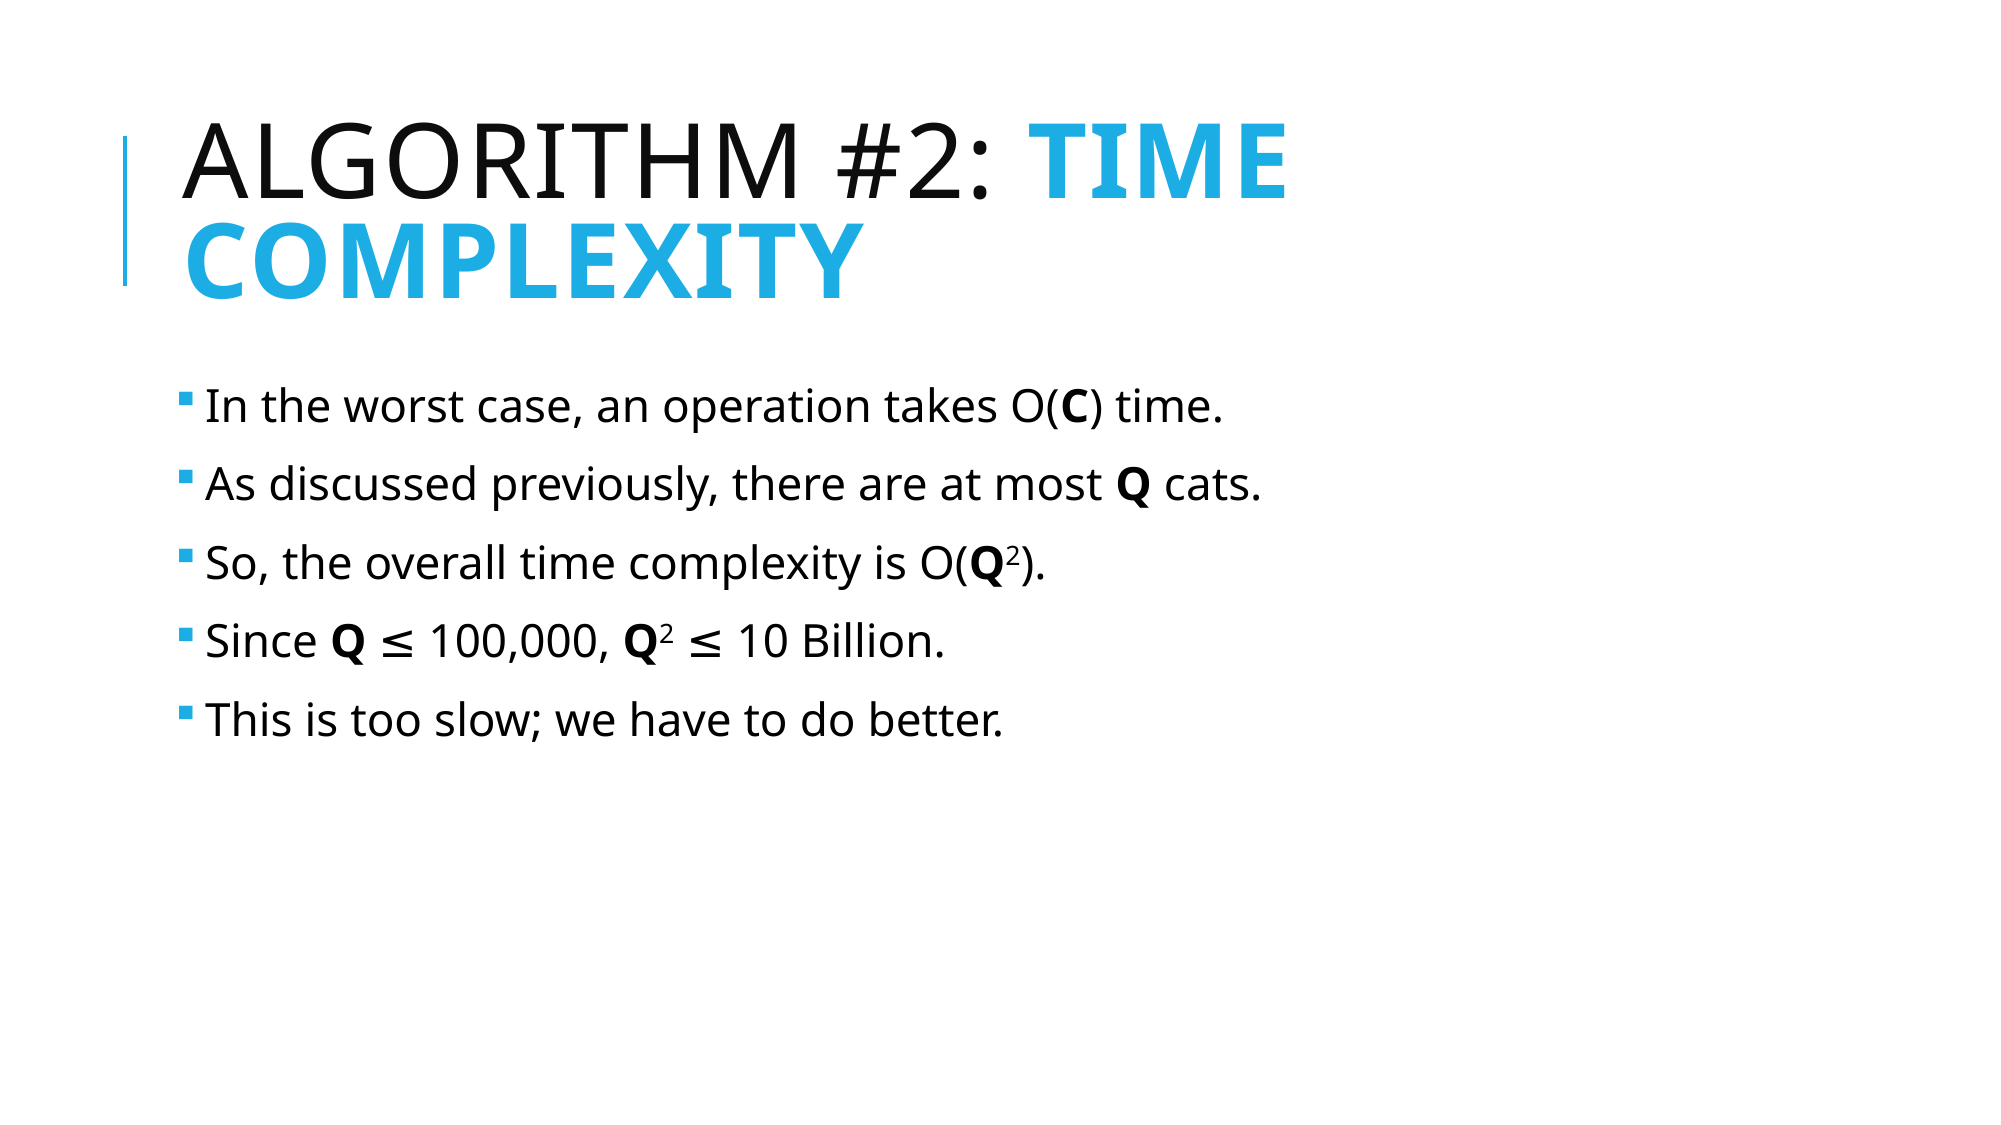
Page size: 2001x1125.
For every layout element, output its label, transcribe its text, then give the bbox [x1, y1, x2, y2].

title Algorithm #2: Time complexity [168, 96, 1763, 342]
list In the worst case, an operation takes O(C) time. As discussed previously, there are at most Q cats. So, the overall time complexity is O(Q2). Since Q ≤ 100,000, Q2 ≤ 10 Billion. This is too slow; we have to do better. [168, 375, 1763, 1035]
